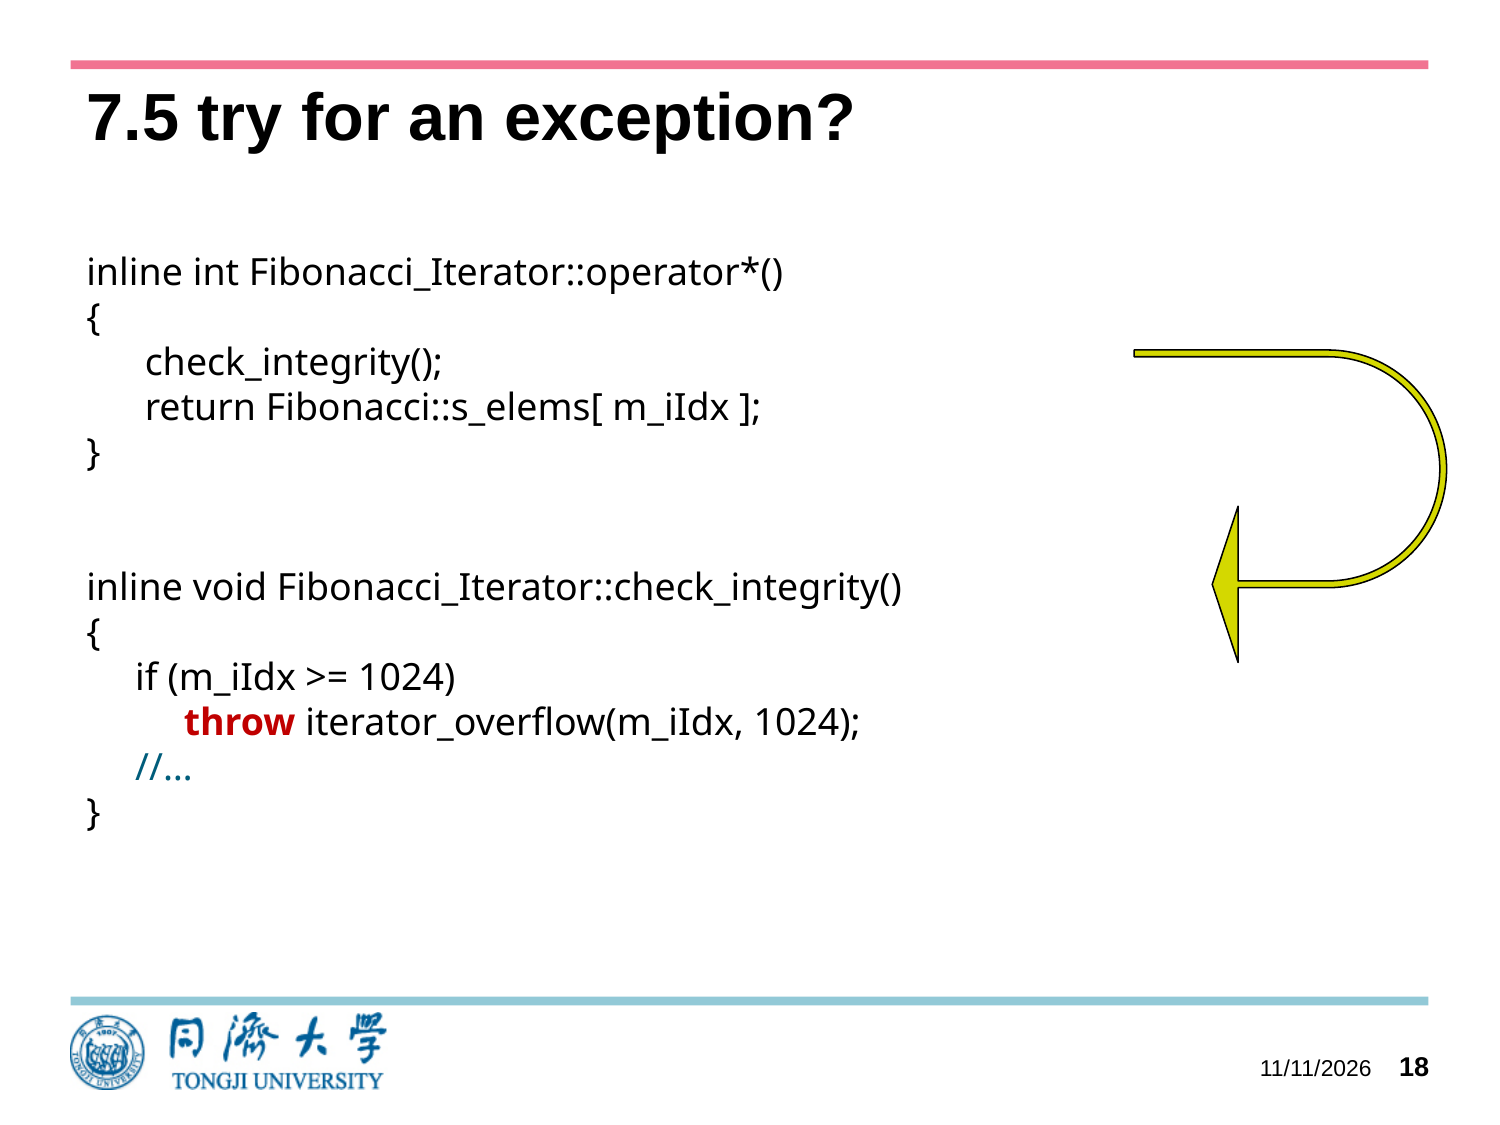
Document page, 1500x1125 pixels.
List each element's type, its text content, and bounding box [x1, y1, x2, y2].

picture [70, 1012, 388, 1090]
slide_number 18 [1370, 1046, 1430, 1088]
text_box inline int Fibonacci_Iterator::operator*() { check_integrity(); return Fibonacci::s_elems[ m_iIdx ]; } inline void Fibonacci_Iterator::check_integrity() { if (m_iIdx >= 1024) throw iterator_overflow(m_iIdx, 1024); //… } [71, 240, 1447, 841]
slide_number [1228, 1046, 1370, 1088]
text_box [1134, 349, 1447, 663]
title 7.5 try for an exception? [71, 75, 1383, 240]
